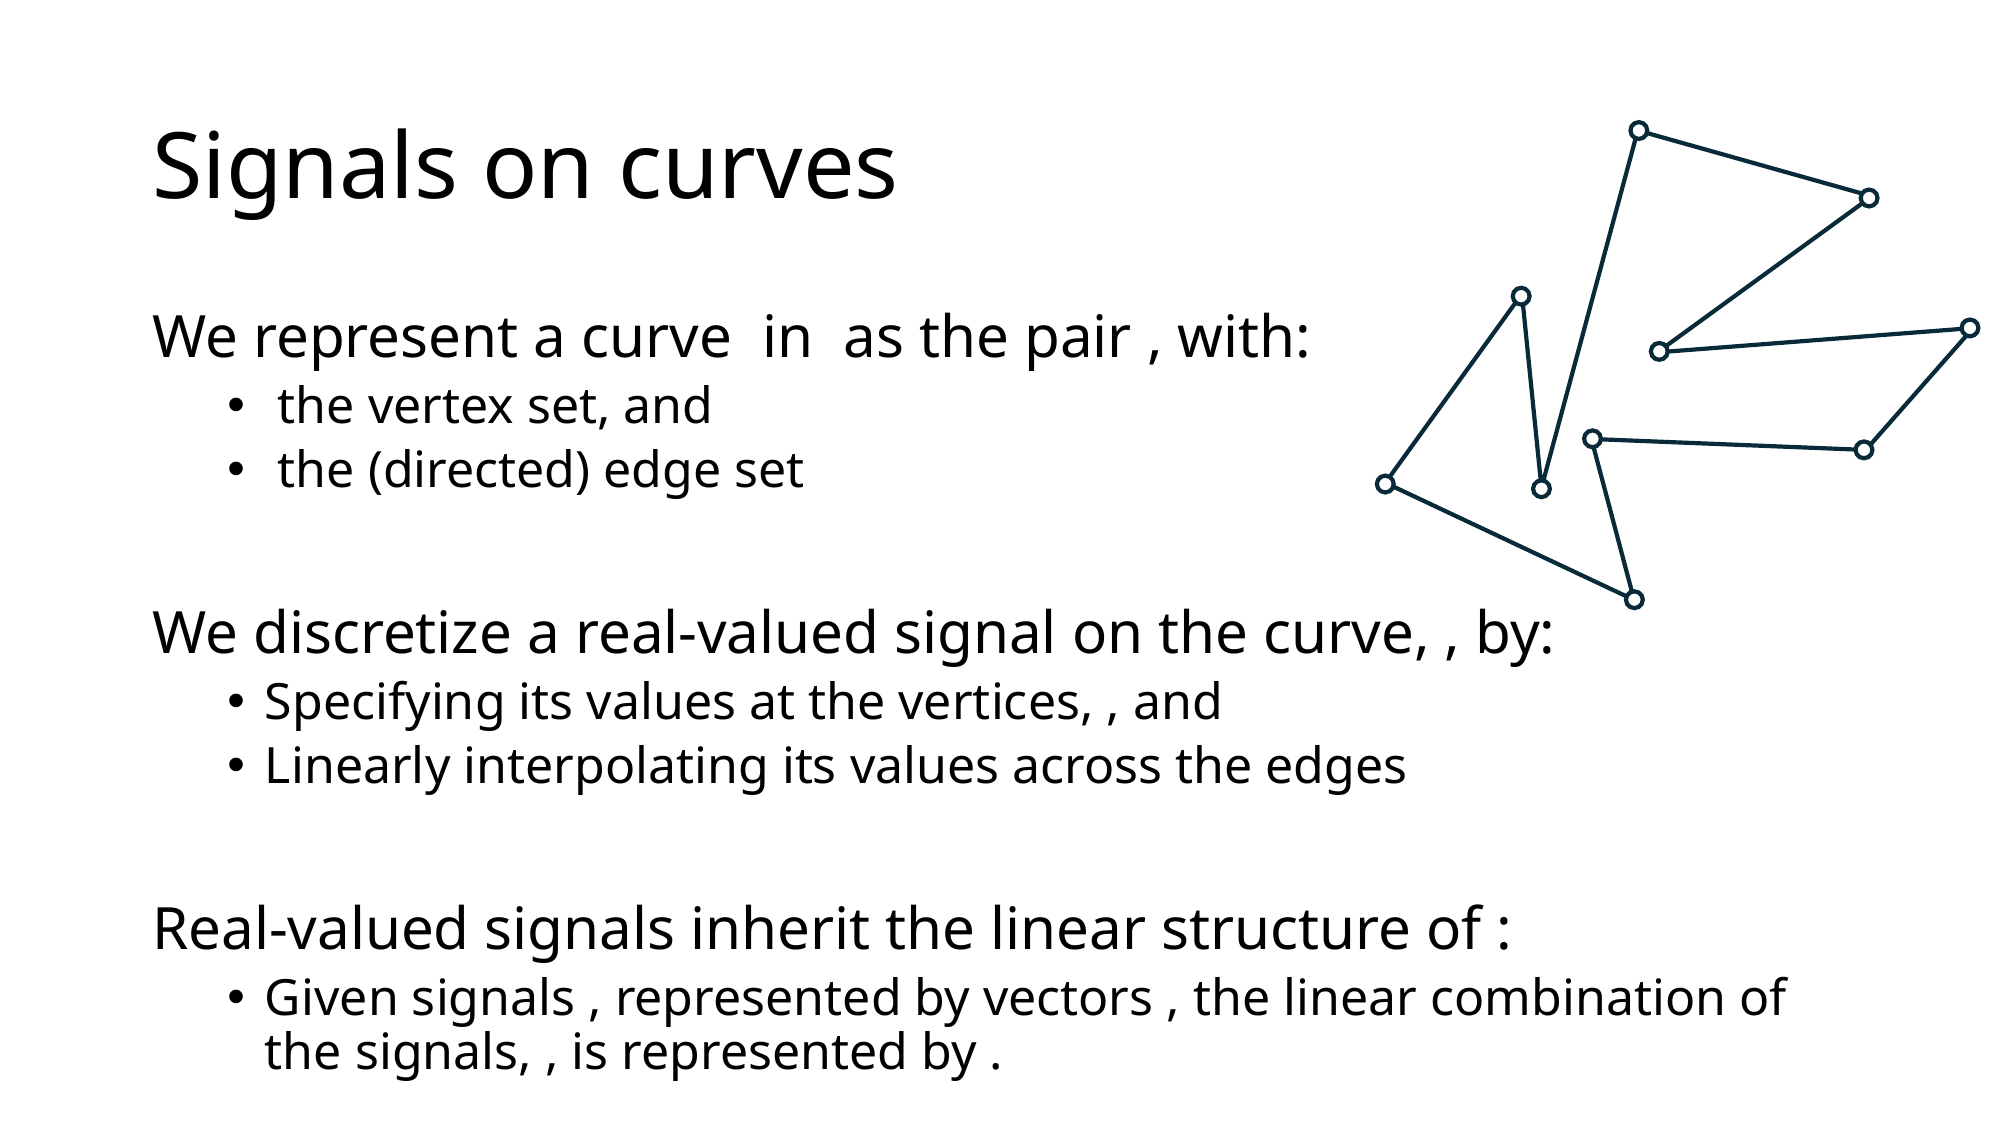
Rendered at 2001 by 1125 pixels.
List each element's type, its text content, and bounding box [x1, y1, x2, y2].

text_box [1375, 474, 1396, 495]
text_box [1624, 589, 1645, 610]
text_box [1649, 341, 1670, 362]
text_box [1859, 188, 1880, 209]
text_box [1628, 120, 1649, 141]
text_box [1582, 428, 1603, 449]
text_box [1511, 286, 1532, 307]
text_box [1853, 439, 1875, 460]
text_box [1389, 131, 1967, 597]
text_box [1959, 317, 1981, 339]
text_box [1531, 478, 1552, 499]
title Signals on curves [137, 59, 1863, 278]
